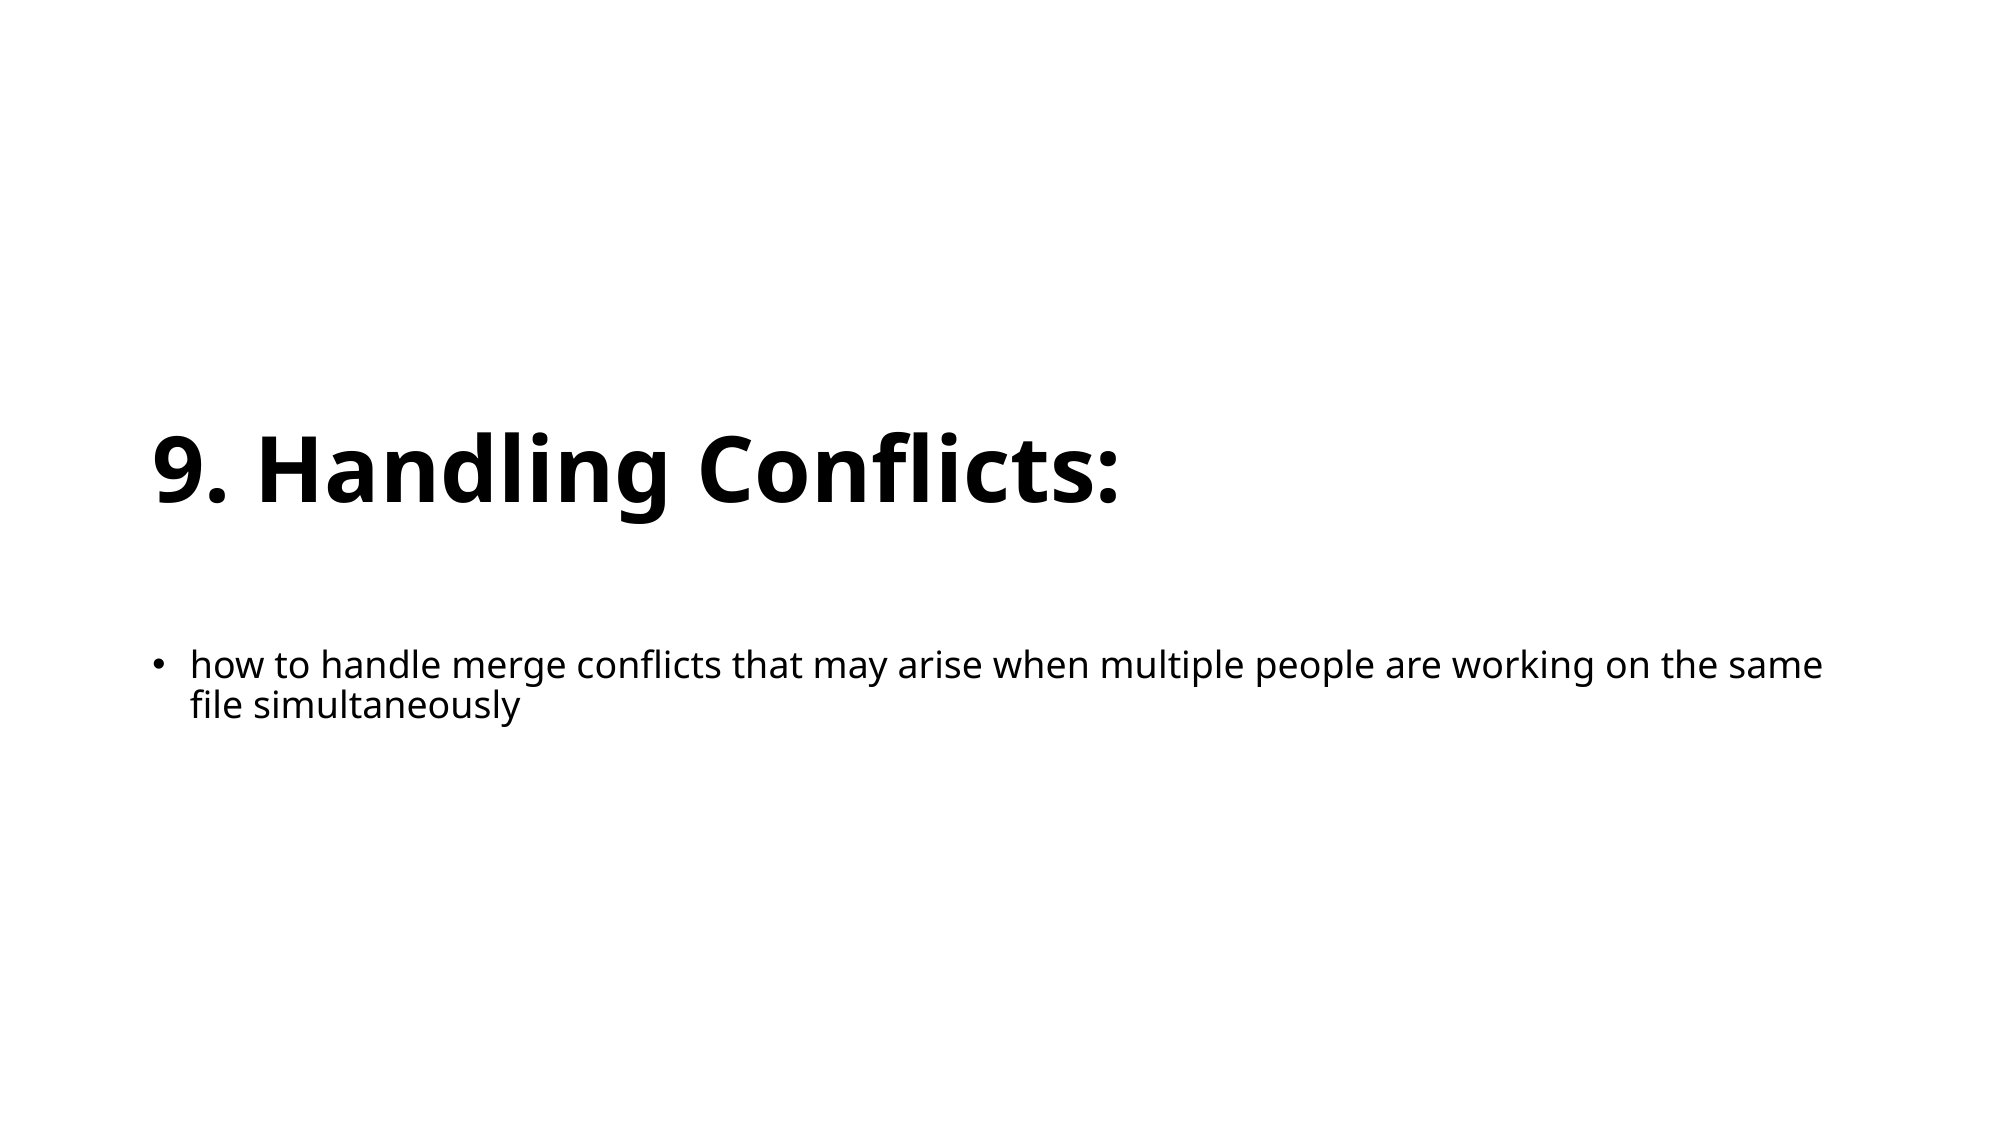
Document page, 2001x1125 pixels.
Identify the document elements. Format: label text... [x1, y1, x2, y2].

title 9. Handling Conflicts: [137, 364, 1863, 582]
list how to handle merge conflicts that may arise when multiple people are working on the same file simultaneously [137, 638, 1863, 1014]
